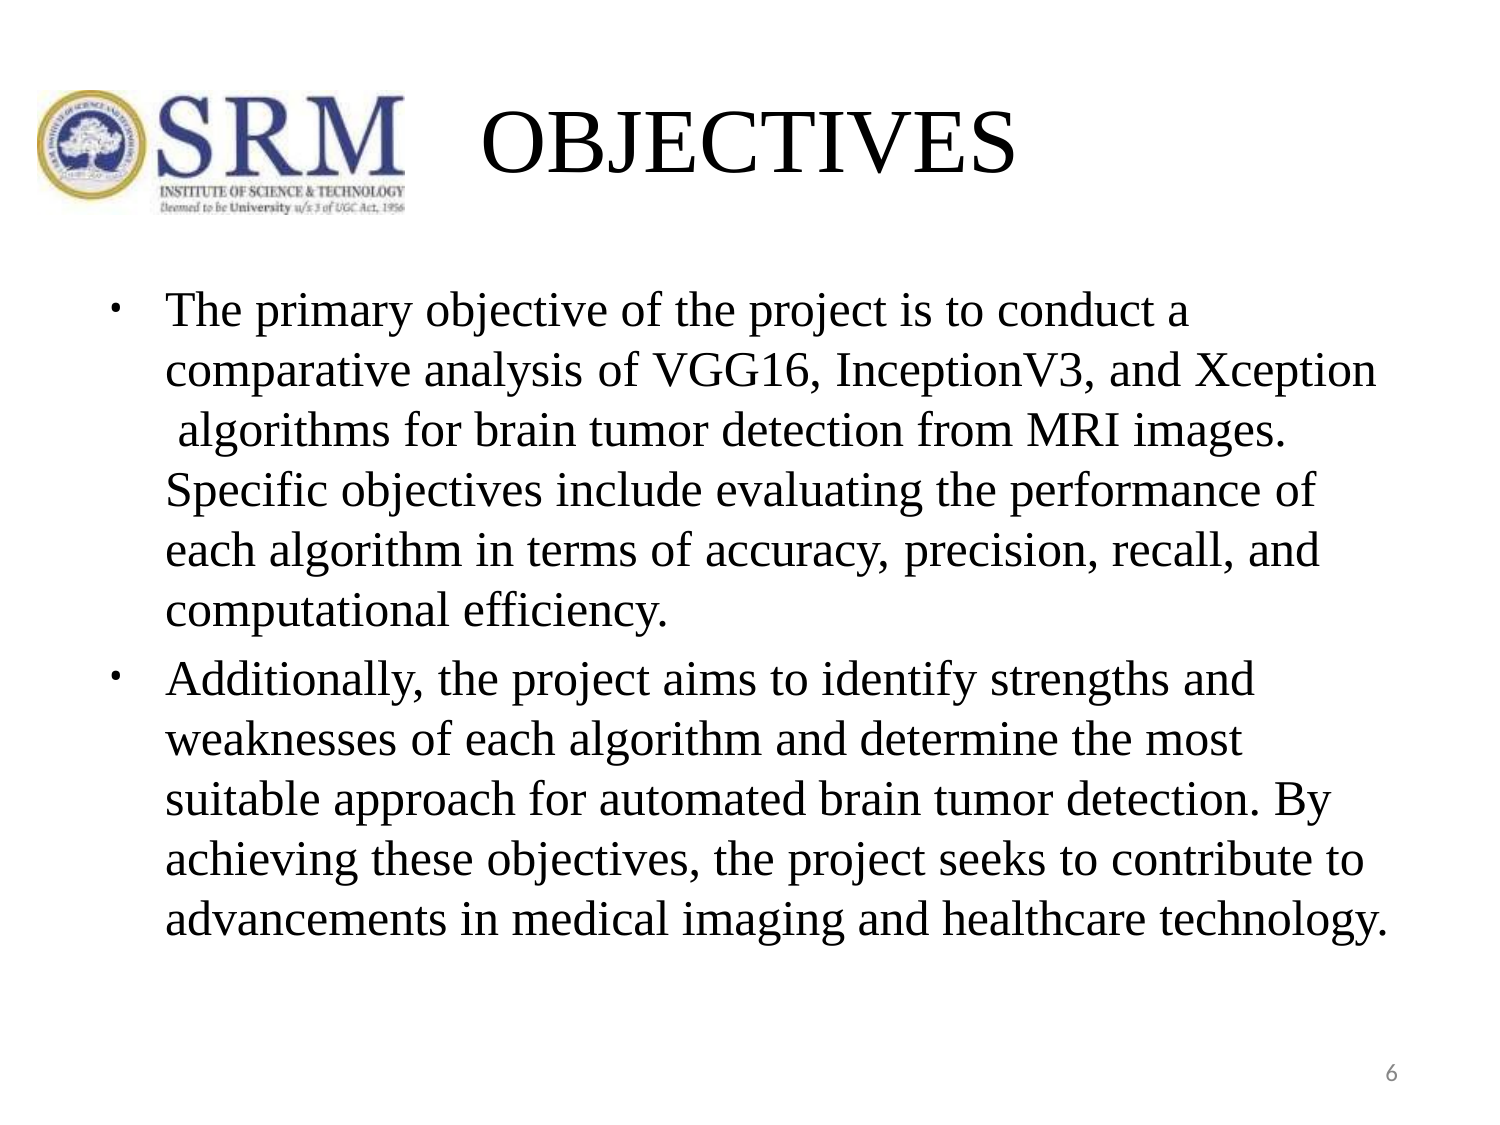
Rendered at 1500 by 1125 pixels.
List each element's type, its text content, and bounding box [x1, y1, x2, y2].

picture [37, 90, 405, 215]
text_box 6 [1379, 1060, 1417, 1087]
title OBJECTIVES [478, 78, 1022, 269]
list The primary objective of the project is to conduct a comparative analysis of VGG16, InceptionV3, and Xception algorithms for brain tumor detection from MRI images. Specific objectives include evaluating the performance of each algorithm in terms of accuracy, precision, recall, and computational efficiency. Additionally, the project aims to identify strengths and weaknesses of each algorithm and determine the most suitable approach for automated brain tumor detection. By achieving these objectives, the project seeks to contribute to advancements in medical imaging and healthcare technology. [105, 274, 1395, 946]
